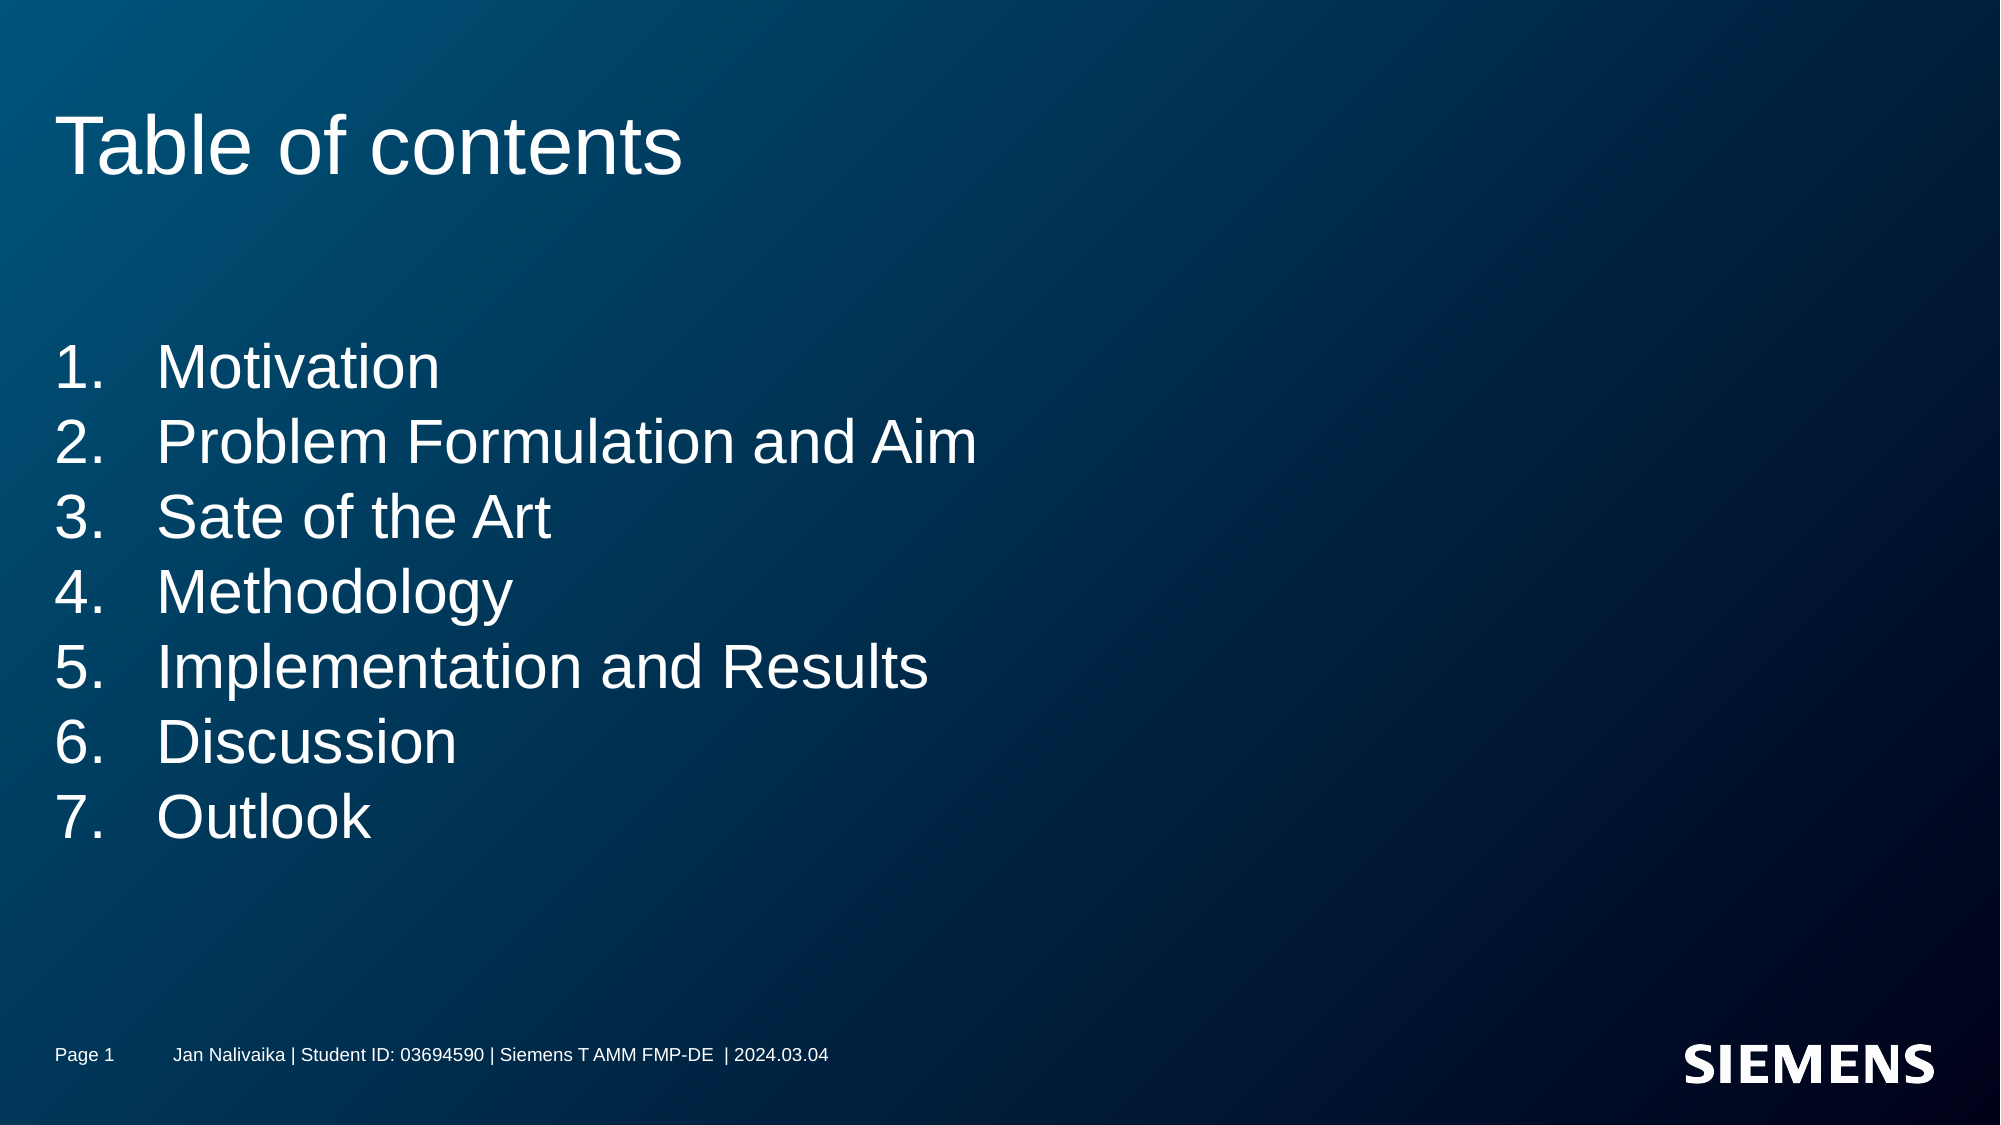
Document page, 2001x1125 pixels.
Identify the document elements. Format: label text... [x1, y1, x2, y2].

text_box Jan Nalivaika | Student ID: 03694590 | Siemens T AMM FMP-DE | 2024.03.04 [173, 1035, 1685, 1083]
title Table of contents [55, 90, 1922, 191]
picture [1685, 1044, 1934, 1084]
text_box Page 1 [54, 1035, 150, 1083]
text_box Motivation Problem Formulation and Aim Sate of the Art Methodology Implementation and Results Discussion Outlook [55, 326, 1580, 851]
